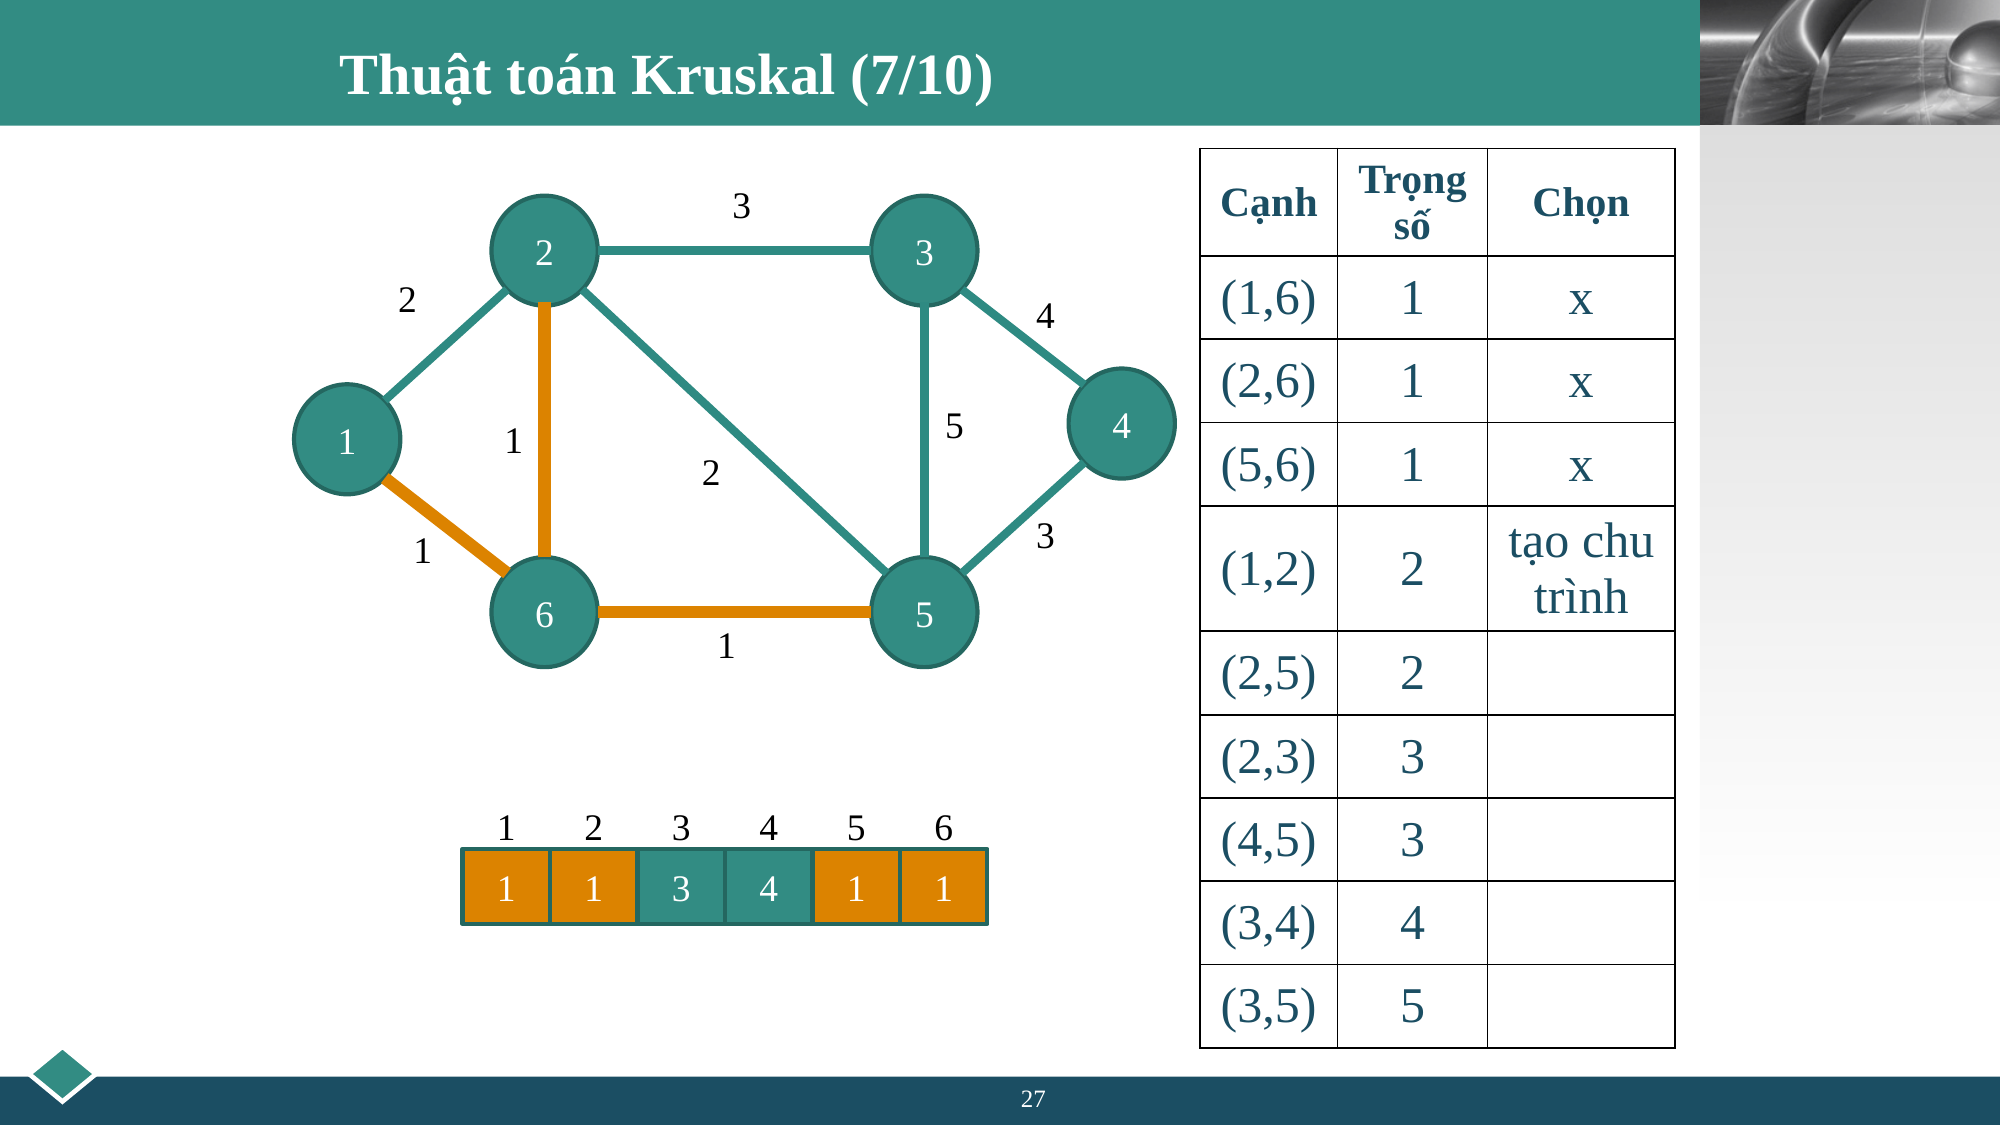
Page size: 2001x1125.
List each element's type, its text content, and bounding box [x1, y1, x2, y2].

table_cell x [1488, 340, 1674, 422]
title Thuật toán Kruskal (7/10) [324, 24, 1676, 118]
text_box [293, 163, 1176, 683]
table_cell [1488, 632, 1674, 714]
table_cell 1 [1338, 340, 1487, 422]
table_cell 3 [1338, 799, 1487, 880]
table_cell (3,4) [1201, 882, 1337, 964]
table_cell 2 [1338, 507, 1487, 630]
table_cell 3 [1338, 716, 1487, 797]
table_cell x [1488, 257, 1674, 338]
table_cell (3,5) [1201, 965, 1337, 1047]
table_cell x [1488, 423, 1674, 505]
table_header Trọng số [1338, 149, 1487, 255]
table_cell (2,6) [1201, 340, 1337, 422]
table_header Chọn [1488, 149, 1674, 255]
table_cell 5 [1338, 965, 1487, 1047]
table_cell [1488, 882, 1674, 964]
table_cell (2,5) [1201, 632, 1337, 714]
table_cell (2,3) [1201, 716, 1337, 797]
table_cell [1488, 965, 1674, 1047]
table_cell [1488, 716, 1674, 797]
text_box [462, 787, 988, 925]
table_cell 2 [1338, 632, 1487, 714]
table_cell [1488, 799, 1674, 880]
slide_number 27 [799, 1074, 1267, 1115]
table_cell (5,6) [1201, 423, 1337, 505]
table_header Cạnh [1201, 149, 1337, 255]
table_cell 1 [1338, 423, 1487, 505]
table_cell 1 [1338, 257, 1487, 338]
table_cell (1,6) [1201, 257, 1337, 338]
table_cell tạo chu trình [1488, 507, 1674, 630]
table_cell 4 [1338, 882, 1487, 964]
table_cell (1,2) [1201, 507, 1337, 630]
picture [1700, 0, 2000, 125]
table_cell (4,5) [1201, 799, 1337, 880]
